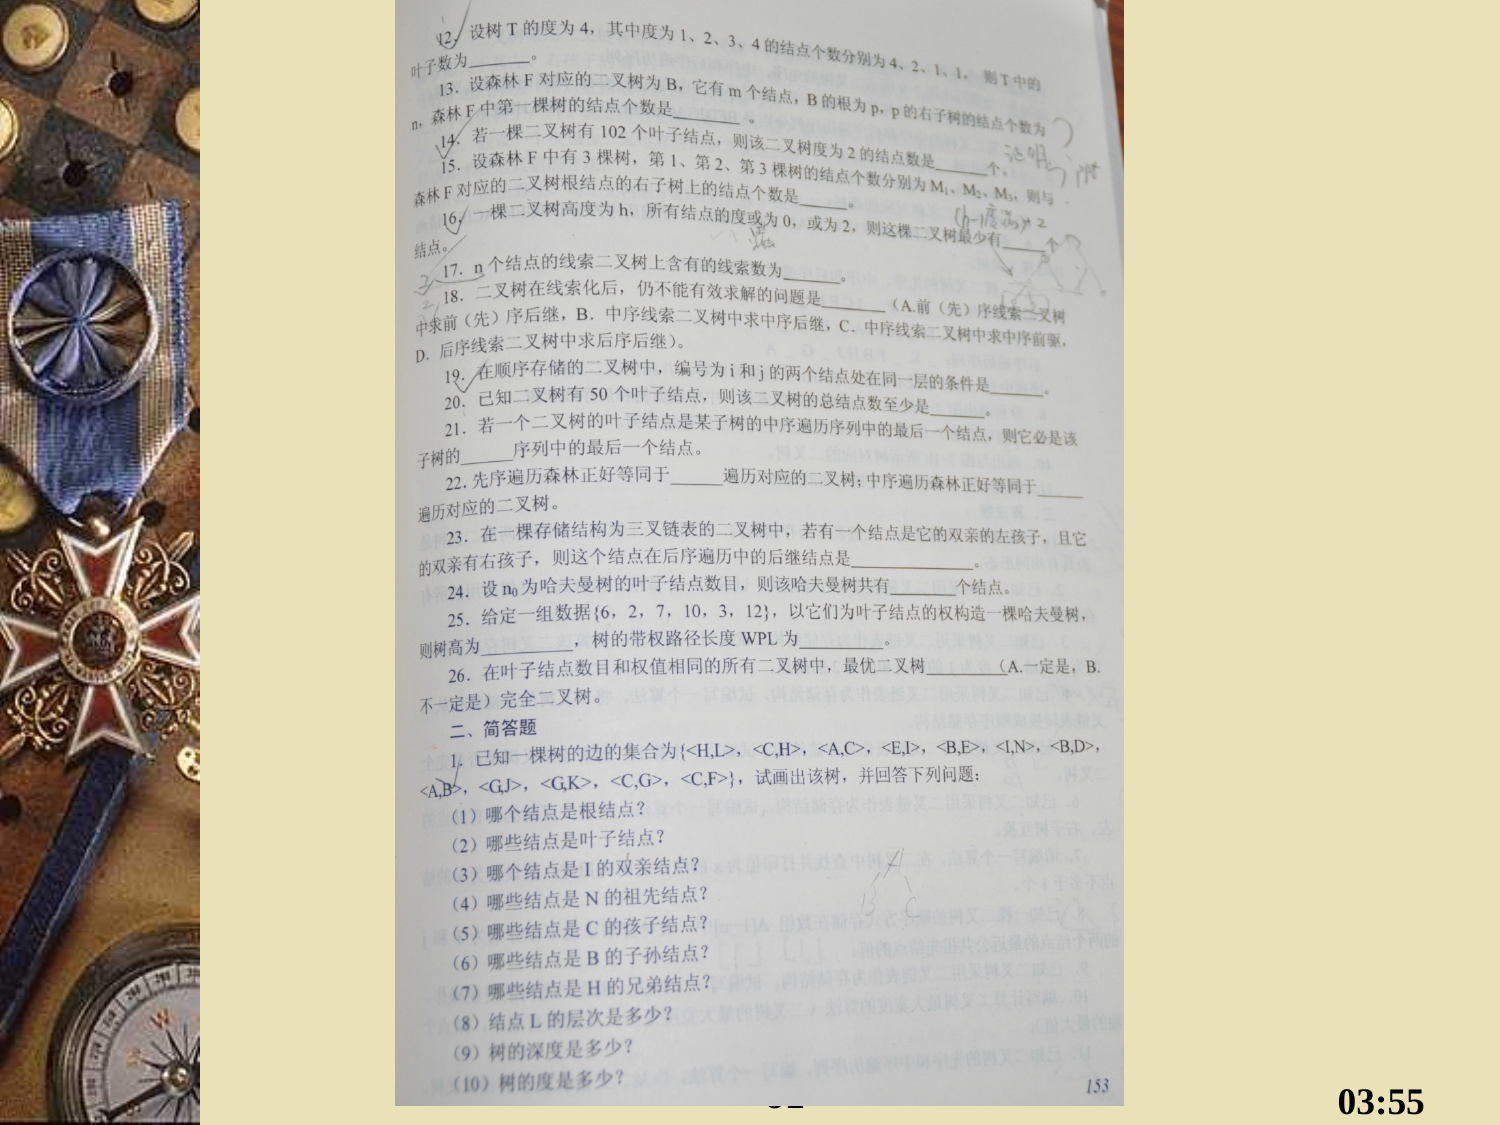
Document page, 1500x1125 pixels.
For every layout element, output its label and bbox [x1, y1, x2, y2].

picture [0, 0, 200, 1125]
list [395, 0, 1124, 1107]
